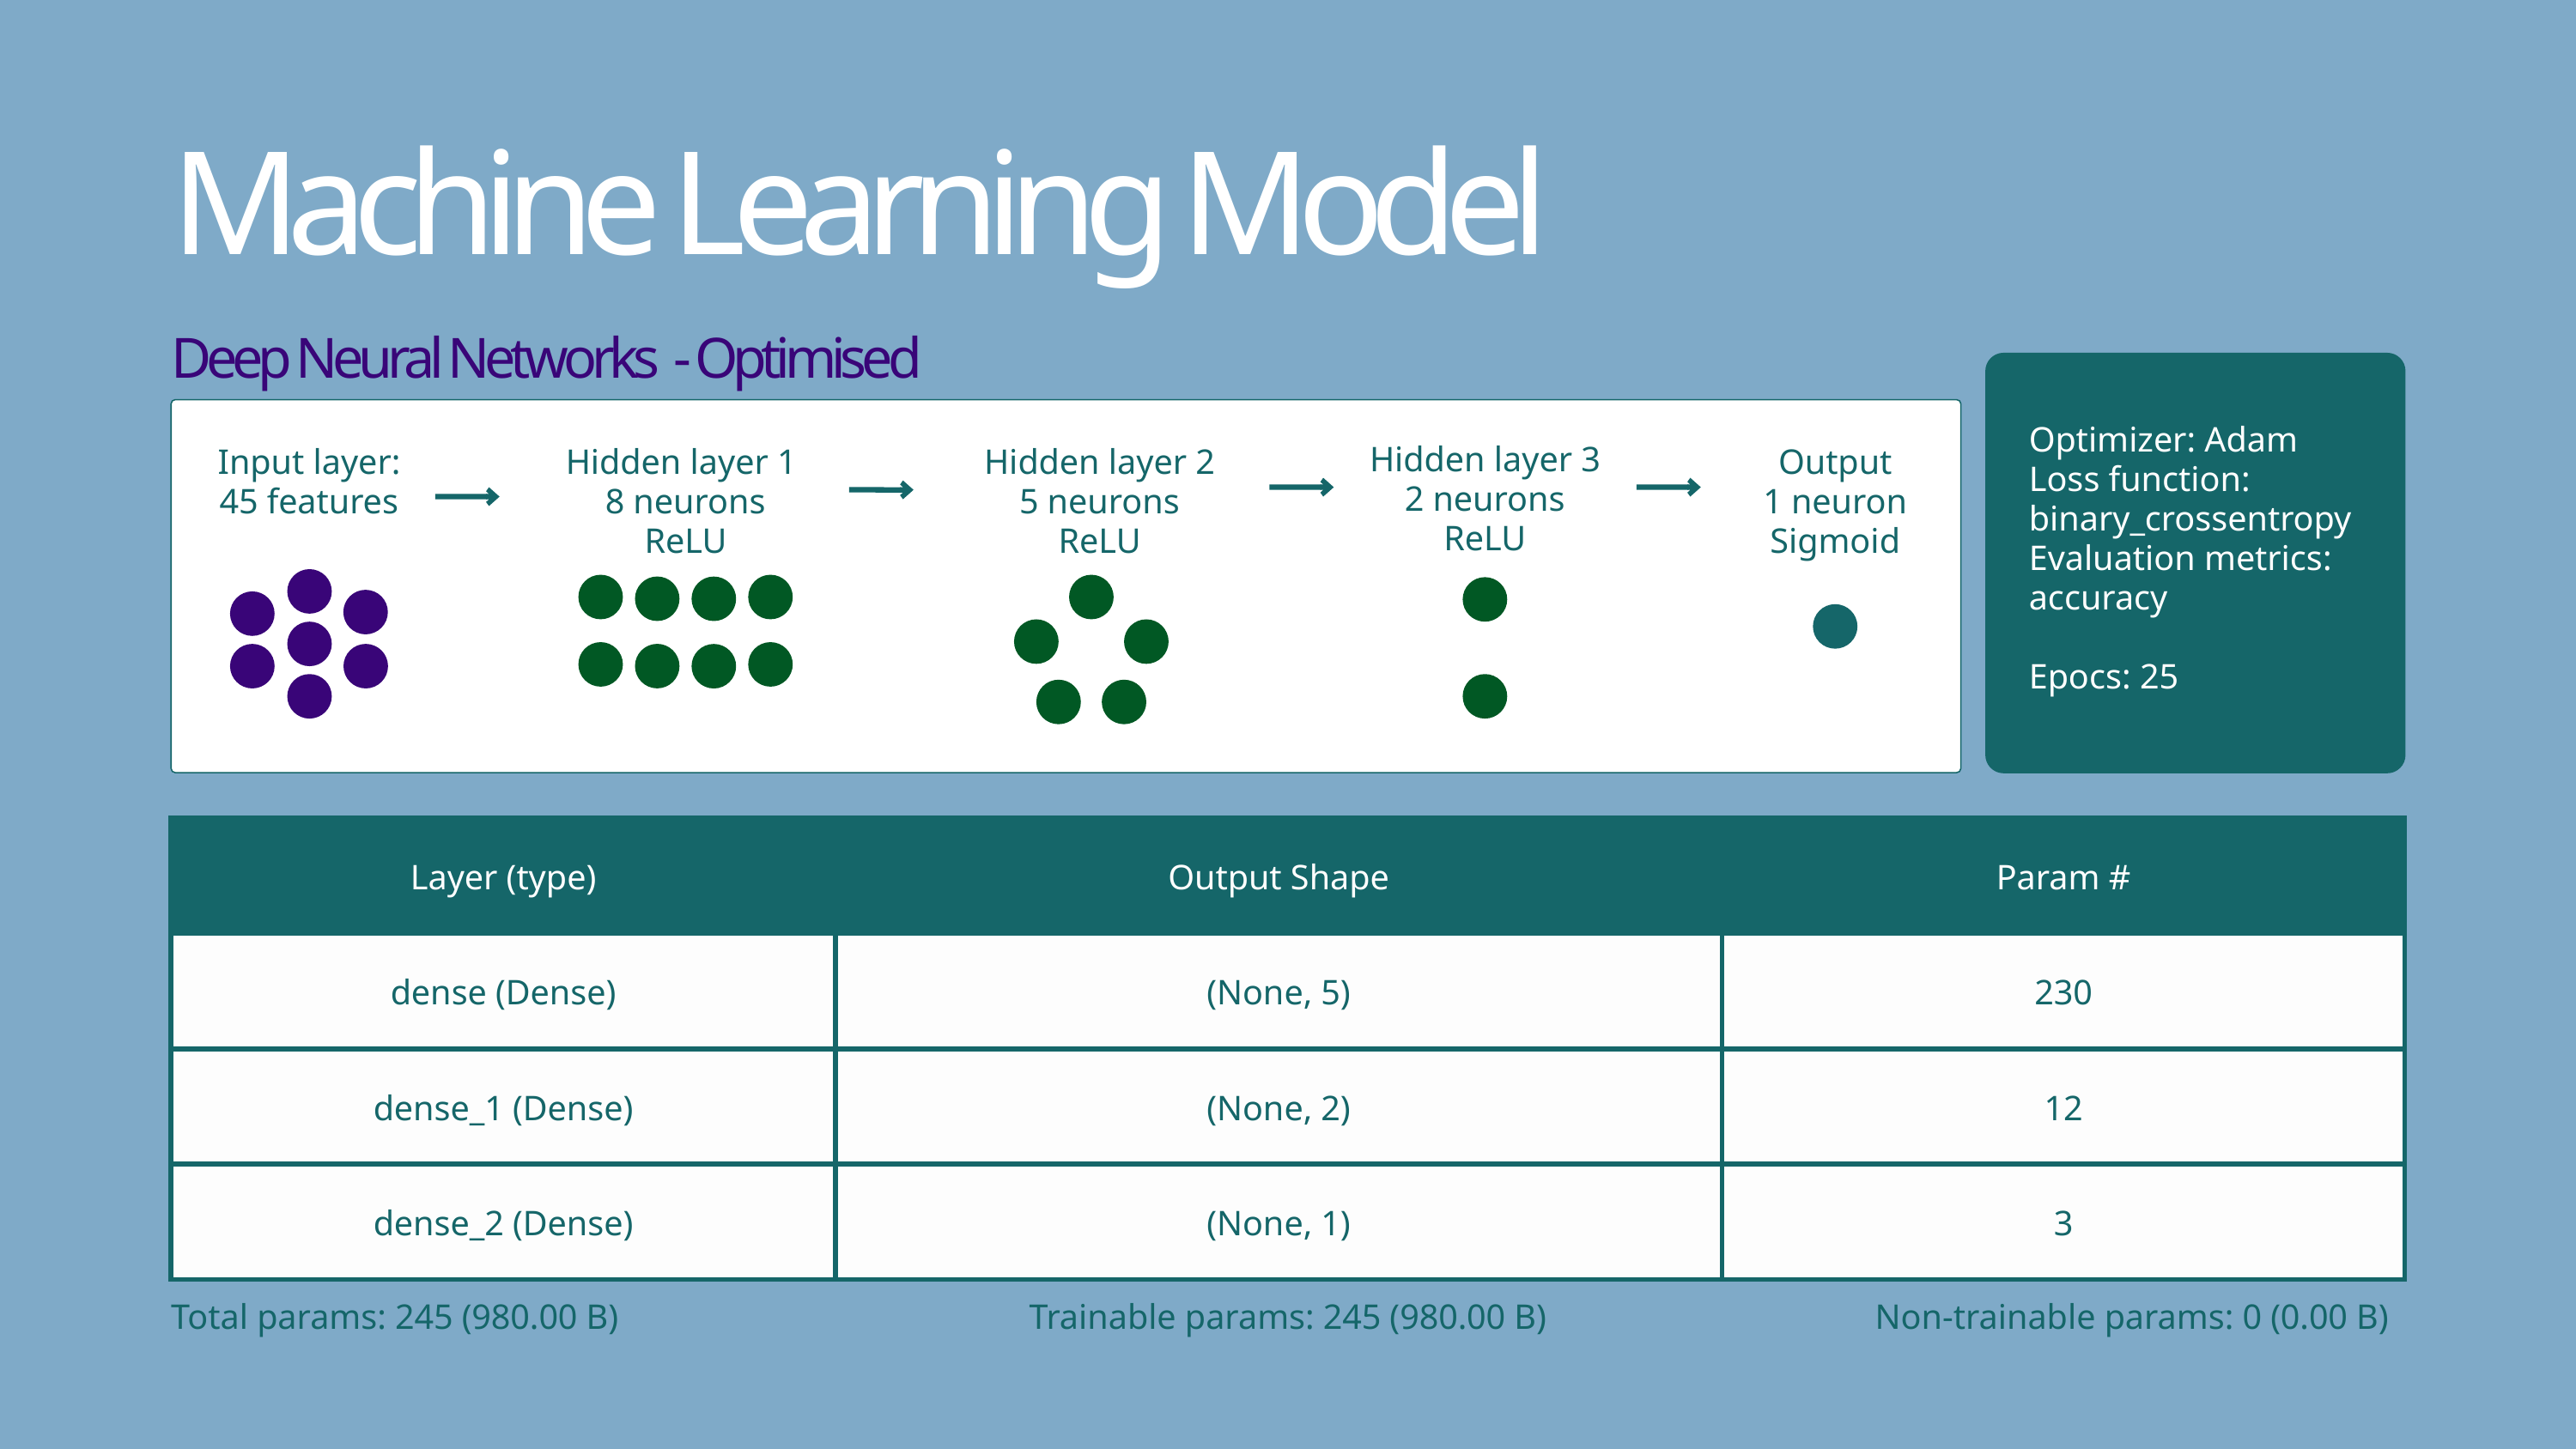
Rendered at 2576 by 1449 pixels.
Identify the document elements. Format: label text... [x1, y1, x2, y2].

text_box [170, 399, 1961, 773]
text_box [578, 641, 623, 688]
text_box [1101, 679, 1147, 724]
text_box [1068, 574, 1115, 620]
text_box Total params: 245 (980.00 B) [171, 1296, 868, 1337]
table_header Output Shape [838, 821, 1720, 931]
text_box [1462, 577, 1508, 622]
table_cell (None, 2) [838, 1052, 1720, 1161]
table_cell (None, 1) [838, 1167, 1720, 1277]
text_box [635, 576, 680, 621]
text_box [1462, 673, 1508, 719]
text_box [1985, 353, 2405, 773]
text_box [287, 568, 332, 615]
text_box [578, 574, 623, 620]
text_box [691, 576, 737, 621]
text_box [635, 643, 680, 689]
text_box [1036, 679, 1081, 724]
table_header Param # [1724, 821, 2403, 931]
table_cell 230 [1724, 936, 2403, 1046]
table_cell 3 [1724, 1167, 2403, 1277]
text_box Machine Learning Model Deep Neural Networks - Optimised [171, 211, 2174, 390]
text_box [1013, 619, 1060, 664]
text_box Non-trainable params: 0 (0.00 B) [1874, 1296, 2405, 1337]
table_header Layer (type) [173, 821, 833, 931]
table_cell (None, 5) [838, 936, 1720, 1046]
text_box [1123, 619, 1170, 664]
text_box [229, 643, 275, 689]
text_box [343, 589, 388, 635]
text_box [748, 641, 793, 688]
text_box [691, 643, 737, 689]
table_cell dense_2 (Dense) [173, 1167, 833, 1277]
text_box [343, 643, 389, 689]
table_cell dense_1 (Dense) [173, 1052, 833, 1161]
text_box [229, 591, 275, 636]
text_box Trainable params: 245 (980.00 B) [939, 1296, 1637, 1337]
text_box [1813, 603, 1858, 649]
table_cell dense (Dense) [173, 936, 833, 1046]
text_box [748, 574, 793, 620]
table_cell 12 [1724, 1052, 2403, 1161]
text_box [287, 621, 332, 667]
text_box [287, 673, 332, 719]
